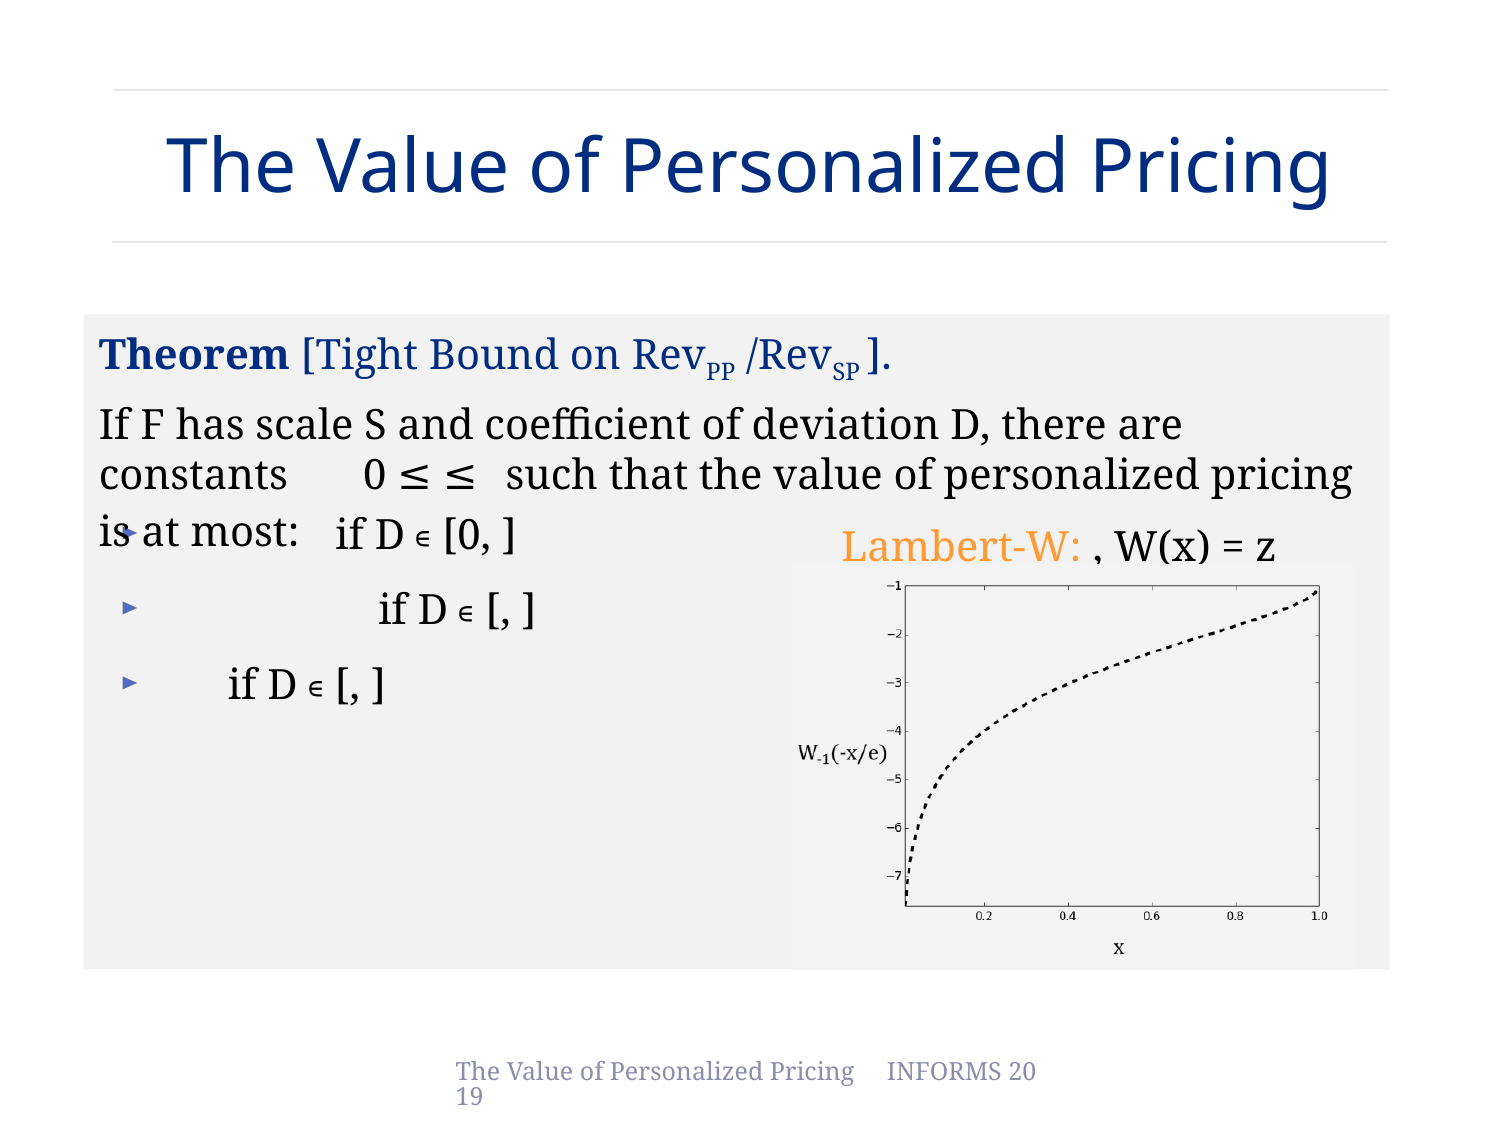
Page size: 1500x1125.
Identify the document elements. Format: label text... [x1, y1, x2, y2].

footer The Value of Personalized Pricing INFORMS 2019 [440, 1042, 1060, 1103]
picture [792, 564, 1354, 970]
picture [117, 668, 149, 698]
picture [117, 535, 126, 544]
picture [117, 518, 149, 548]
picture [117, 593, 149, 623]
text_box [83, 313, 1391, 970]
title The Value of Personalized Pricing [103, 59, 1397, 278]
